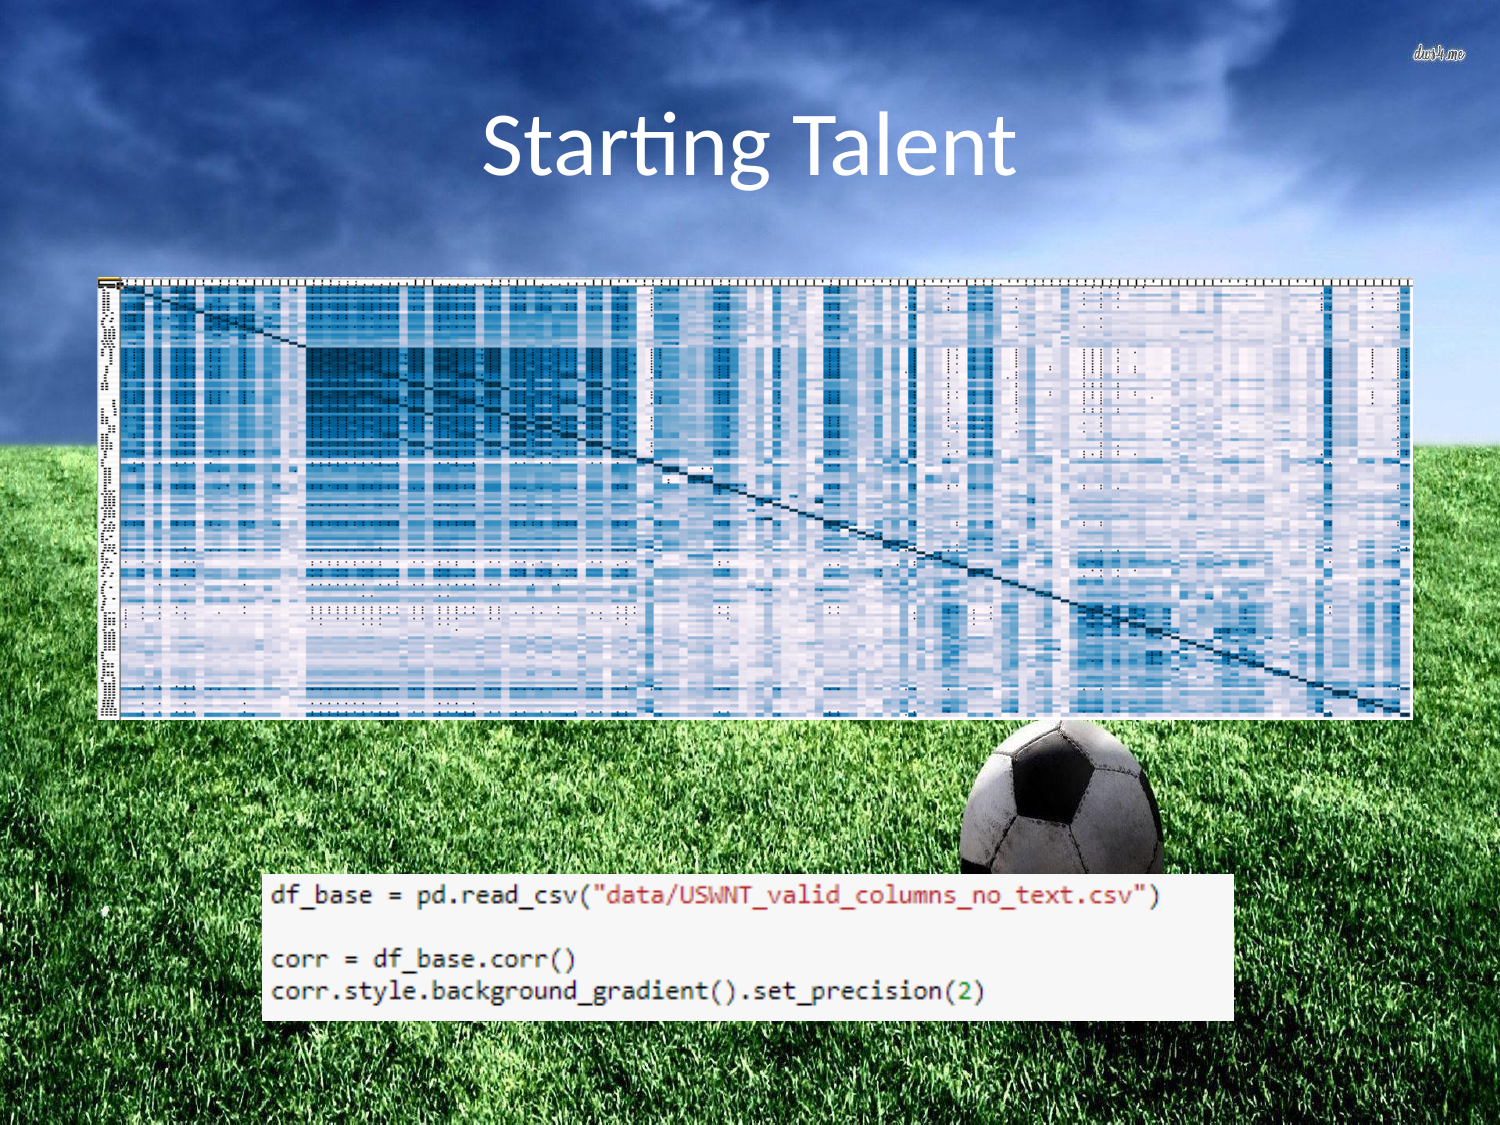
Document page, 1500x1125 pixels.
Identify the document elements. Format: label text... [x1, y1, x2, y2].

picture [0, 0, 1500, 1125]
title Starting Talent [75, 45, 1425, 233]
